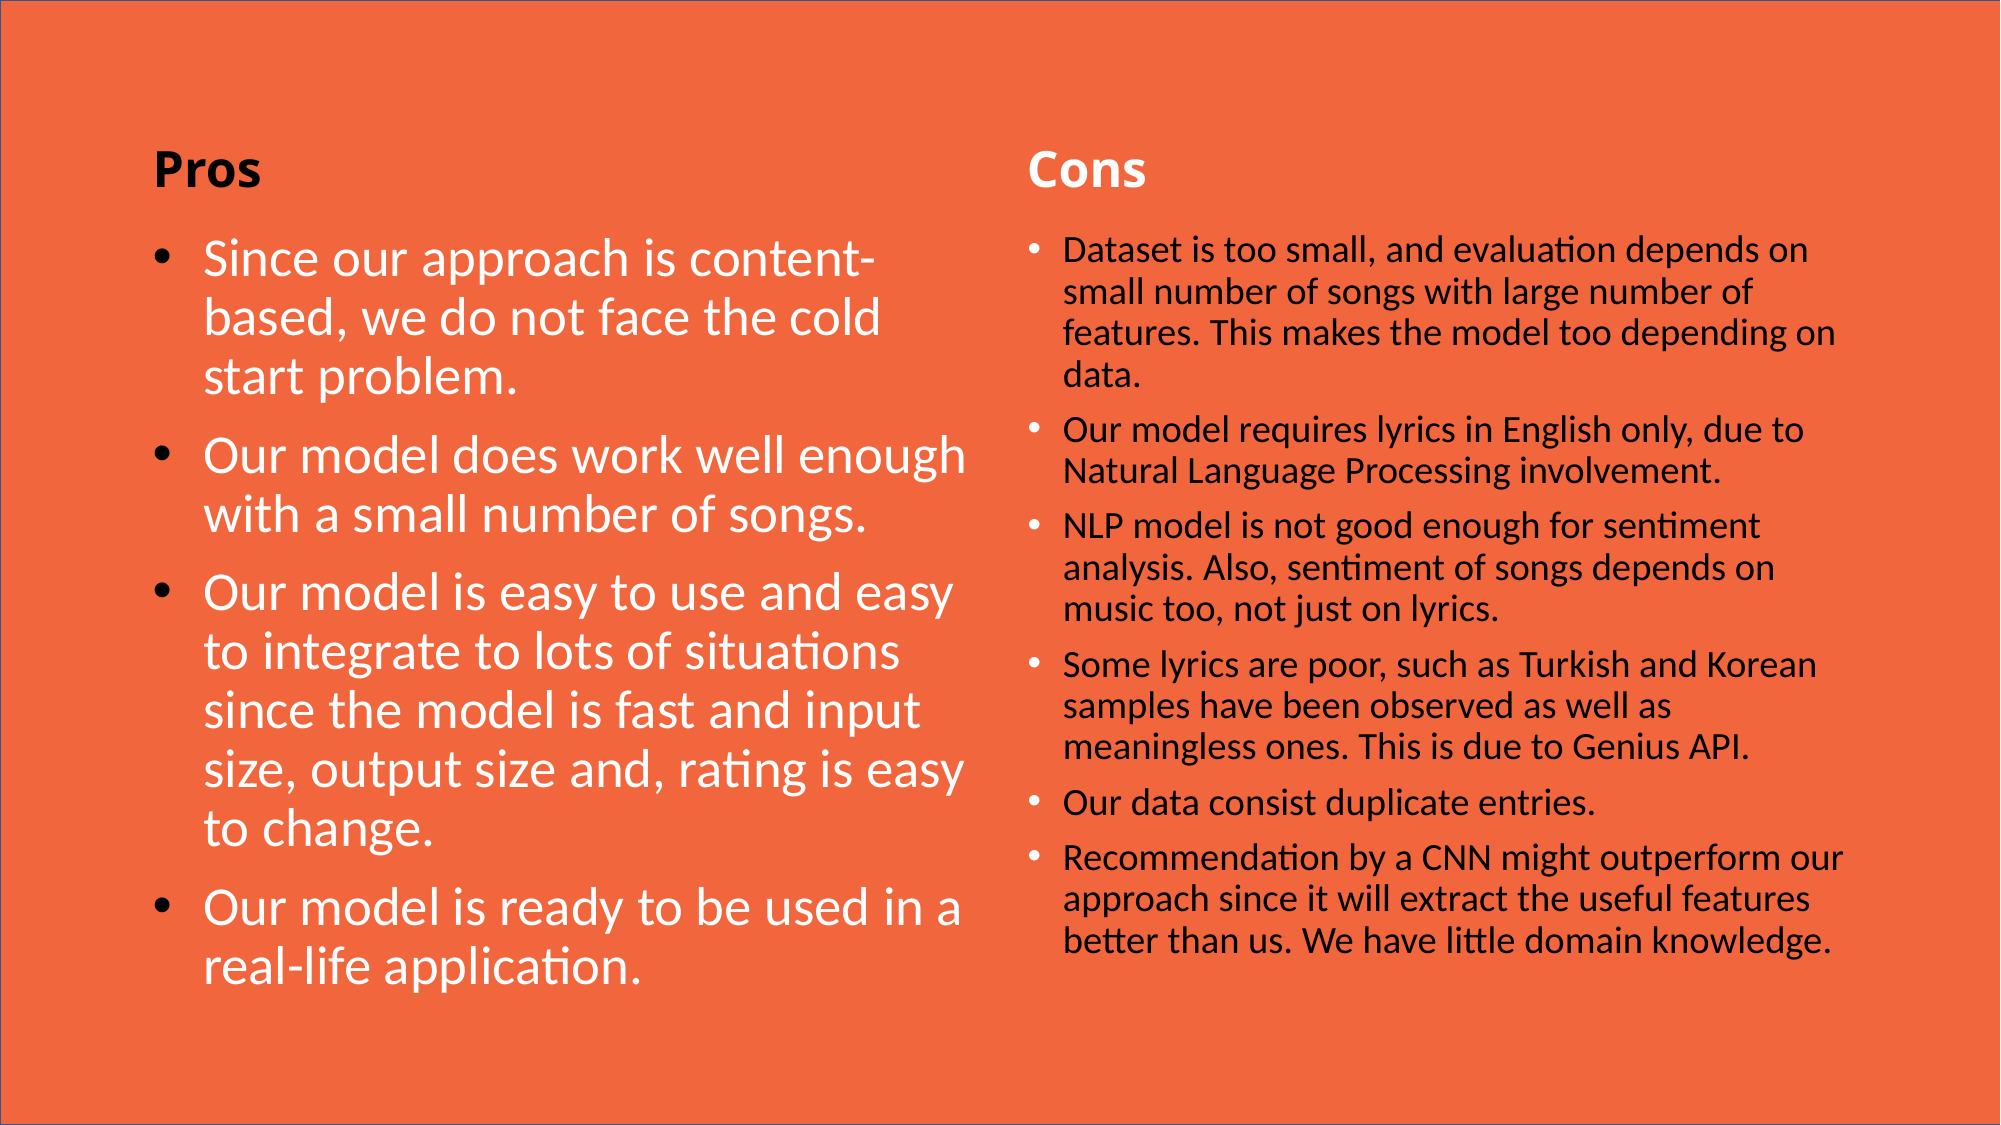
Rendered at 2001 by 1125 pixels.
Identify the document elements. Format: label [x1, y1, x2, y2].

text_box [0, 0, 2000, 1125]
